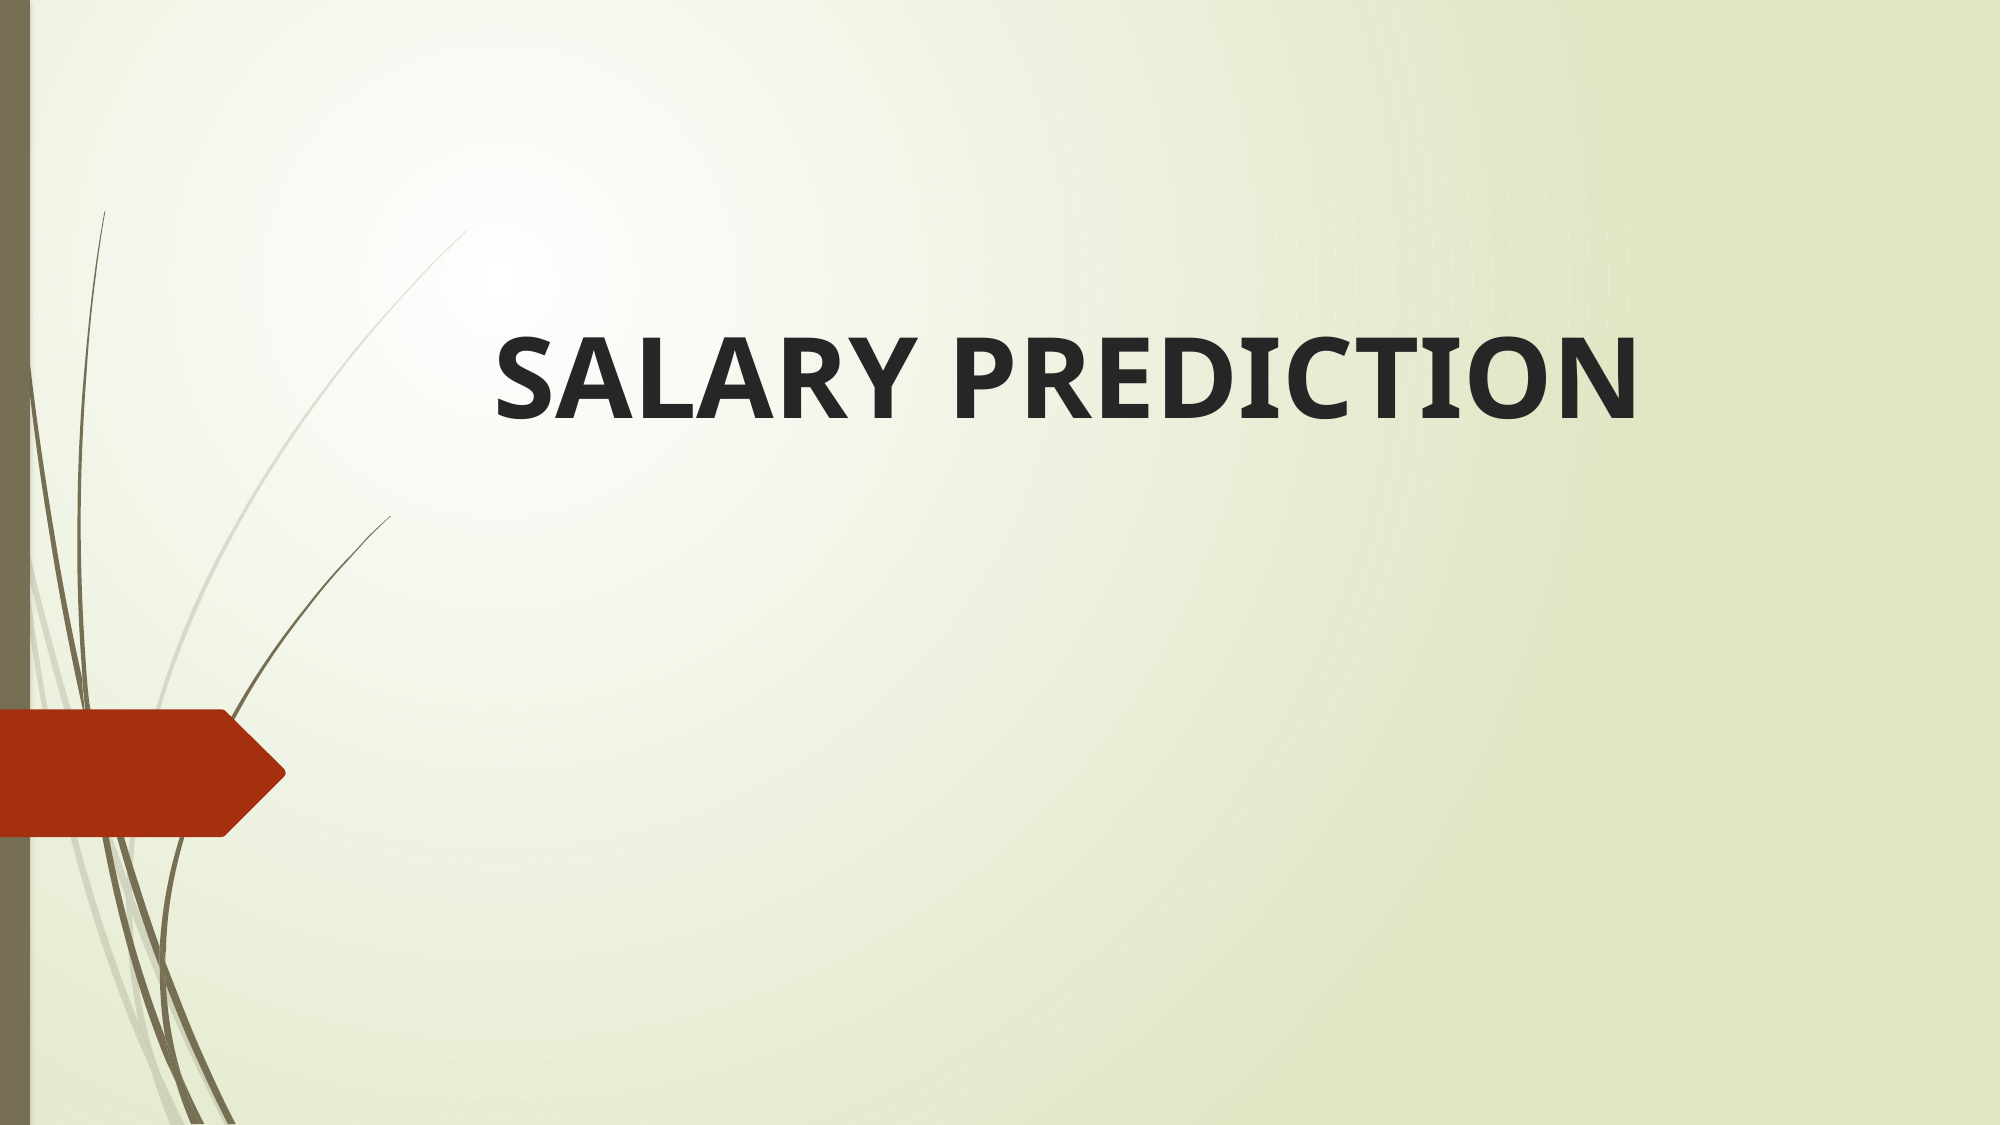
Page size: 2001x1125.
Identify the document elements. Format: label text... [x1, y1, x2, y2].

title SALARY PREDICTION [319, 264, 1820, 449]
